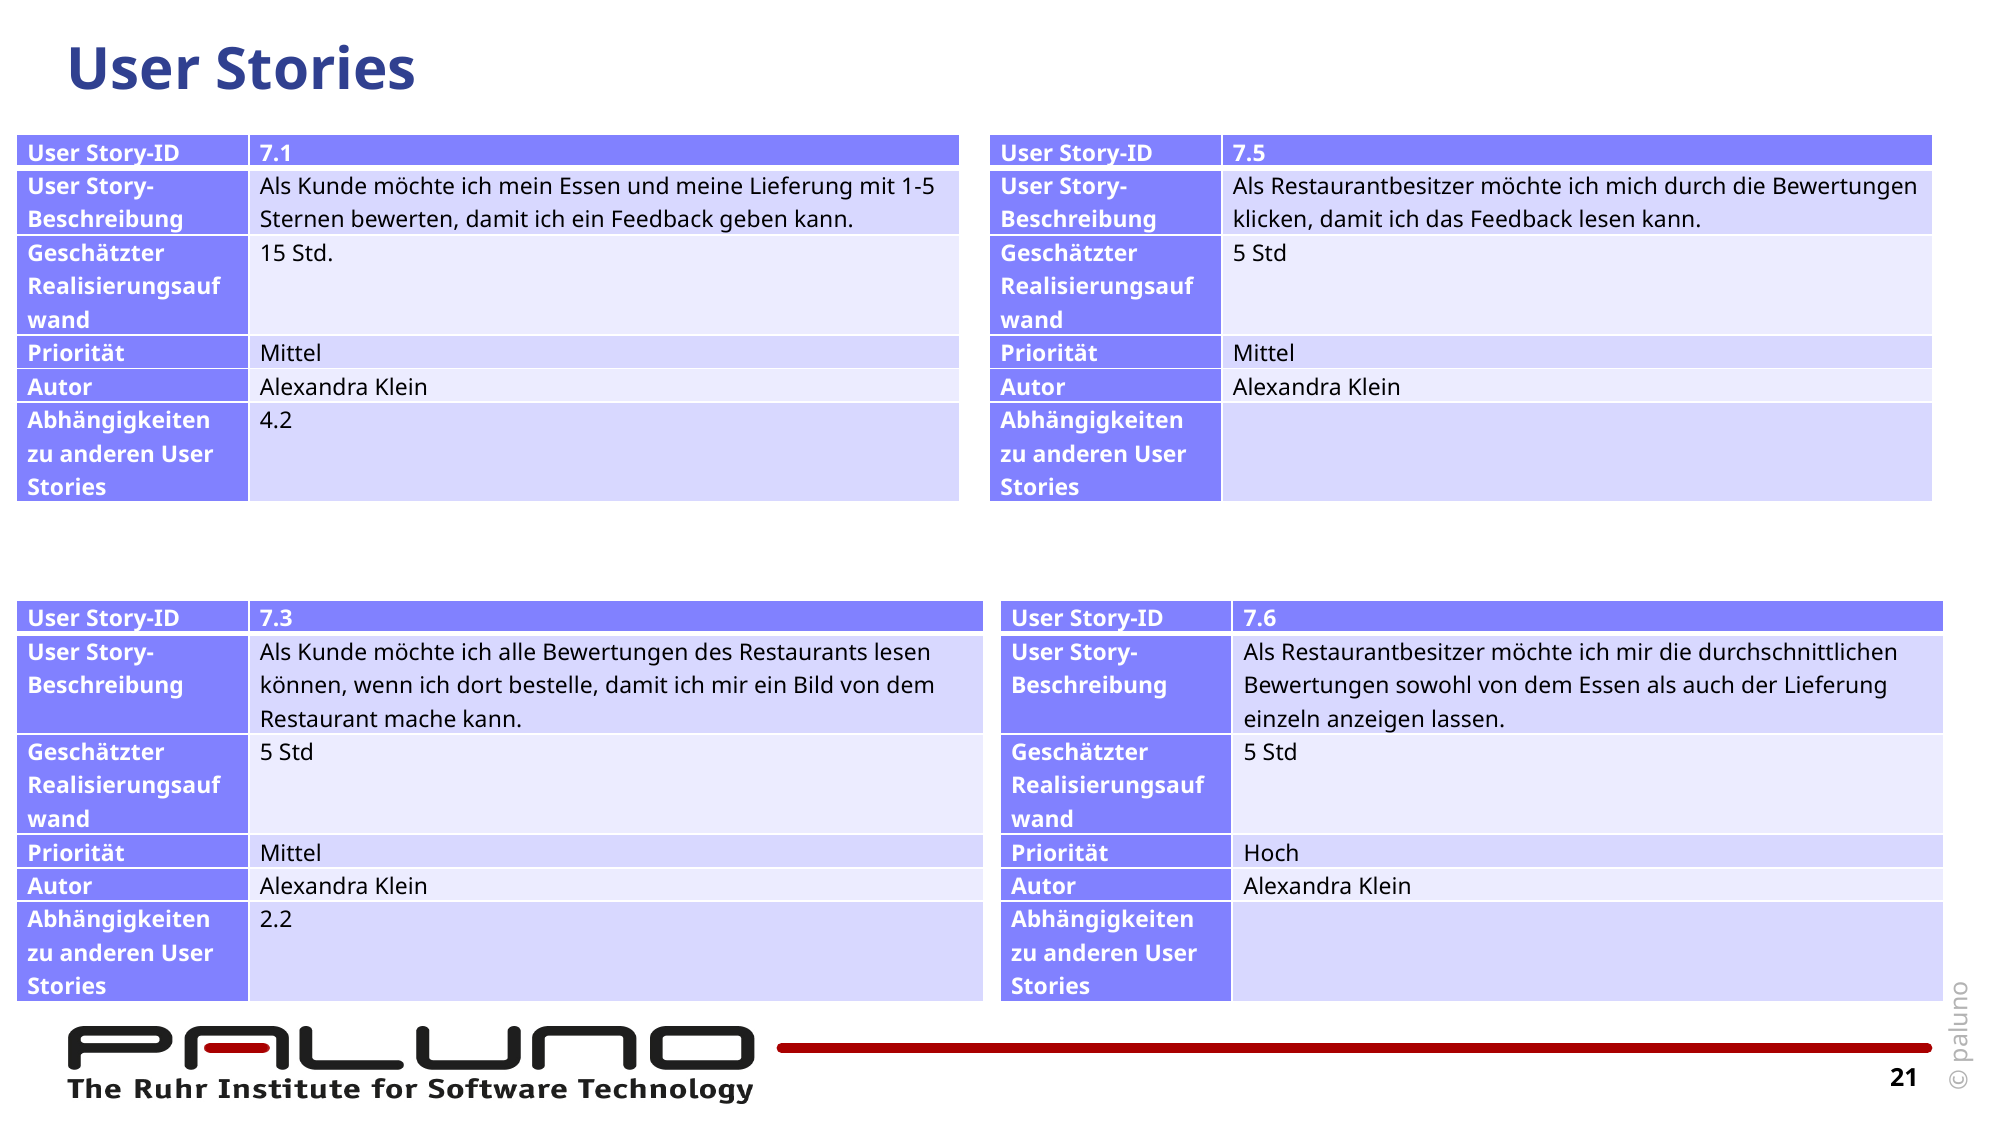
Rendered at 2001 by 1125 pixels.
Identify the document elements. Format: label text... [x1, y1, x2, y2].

table_header 7.1 [250, 135, 959, 165]
table_cell Priorität [990, 336, 1221, 368]
table_cell Als Kunde möchte ich alle Bewertungen des Restaurants lesen können, wenn ich dort bestelle, damit ich mir ein Bild von dem Restaurant mache kann. [250, 636, 983, 733]
table_cell Alexandra Klein [1223, 369, 1932, 401]
table_cell 15 Std. [250, 236, 959, 334]
table_cell Mittel [250, 336, 959, 368]
table_cell User Story-Beschreibung [17, 171, 248, 234]
table_header 7.6 [1233, 601, 1943, 631]
table_cell Als Restaurantbesitzer möchte ich mir die durchschnittlichen Bewertungen sowohl von dem Essen als auch der Lieferung einzeln anzeigen lassen. [1233, 636, 1943, 733]
table_cell Alexandra Klein [1233, 869, 1943, 900]
table_header User Story-ID [17, 601, 248, 631]
table_cell 2.2 [250, 902, 983, 1001]
table_cell Alexandra Klein [250, 369, 959, 401]
table_cell Mittel [1223, 336, 1932, 368]
table_cell [1233, 902, 1943, 1001]
table_header 7.5 [1223, 135, 1932, 165]
table_header User Story-ID [1001, 601, 1231, 631]
table_cell 5 Std [250, 735, 983, 833]
table_cell Priorität [17, 835, 248, 867]
table_cell 4.2 [250, 403, 959, 501]
title User Stories [66, 39, 1933, 230]
table_cell Autor [17, 369, 248, 401]
table_cell Geschätzter Realisierungsaufwand [1001, 735, 1231, 833]
table_cell Geschätzter Realisierungsaufwand [17, 735, 248, 833]
table_cell User Story-Beschreibung [17, 636, 248, 733]
table_cell User Story-Beschreibung [1001, 636, 1231, 733]
table_cell Geschätzter Realisierungsaufwand [17, 236, 248, 334]
table_cell Abhängigkeiten zu anderen User Stories [1001, 902, 1231, 1001]
slide_number 21 [1764, 1054, 1934, 1098]
table_cell [1223, 403, 1932, 501]
table_cell Als Kunde möchte ich mein Essen und meine Lieferung mit 1-5 Sternen bewerten, damit ich ein Feedback geben kann. [250, 171, 959, 234]
table_cell Abhängigkeiten zu anderen User Stories [990, 403, 1221, 501]
table_cell Hoch [1233, 835, 1943, 867]
table_cell Geschätzter Realisierungsaufwand [990, 236, 1221, 334]
table_cell Priorität [1001, 835, 1231, 867]
table_cell Priorität [17, 336, 248, 368]
table_cell Abhängigkeiten zu anderen User Stories [17, 902, 248, 1001]
table_cell Abhängigkeiten zu anderen User Stories [17, 403, 248, 501]
table_cell Mittel [250, 835, 983, 867]
table_header 7.3 [250, 601, 983, 631]
table_cell 5 Std [1233, 735, 1943, 833]
table_header User Story-ID [17, 135, 248, 165]
table_cell Autor [990, 369, 1221, 401]
table_cell Autor [17, 869, 248, 900]
table_header User Story-ID [990, 135, 1221, 165]
table_cell Autor [1001, 869, 1231, 900]
picture [66, 1025, 755, 1105]
table_cell User Story-Beschreibung [990, 171, 1221, 234]
table_cell 5 Std [1223, 236, 1932, 334]
table_cell Als Restaurantbesitzer möchte ich mich durch die Bewertungen klicken, damit ich das Feedback lesen kann. [1223, 171, 1932, 234]
table_cell Alexandra Klein [250, 869, 983, 900]
